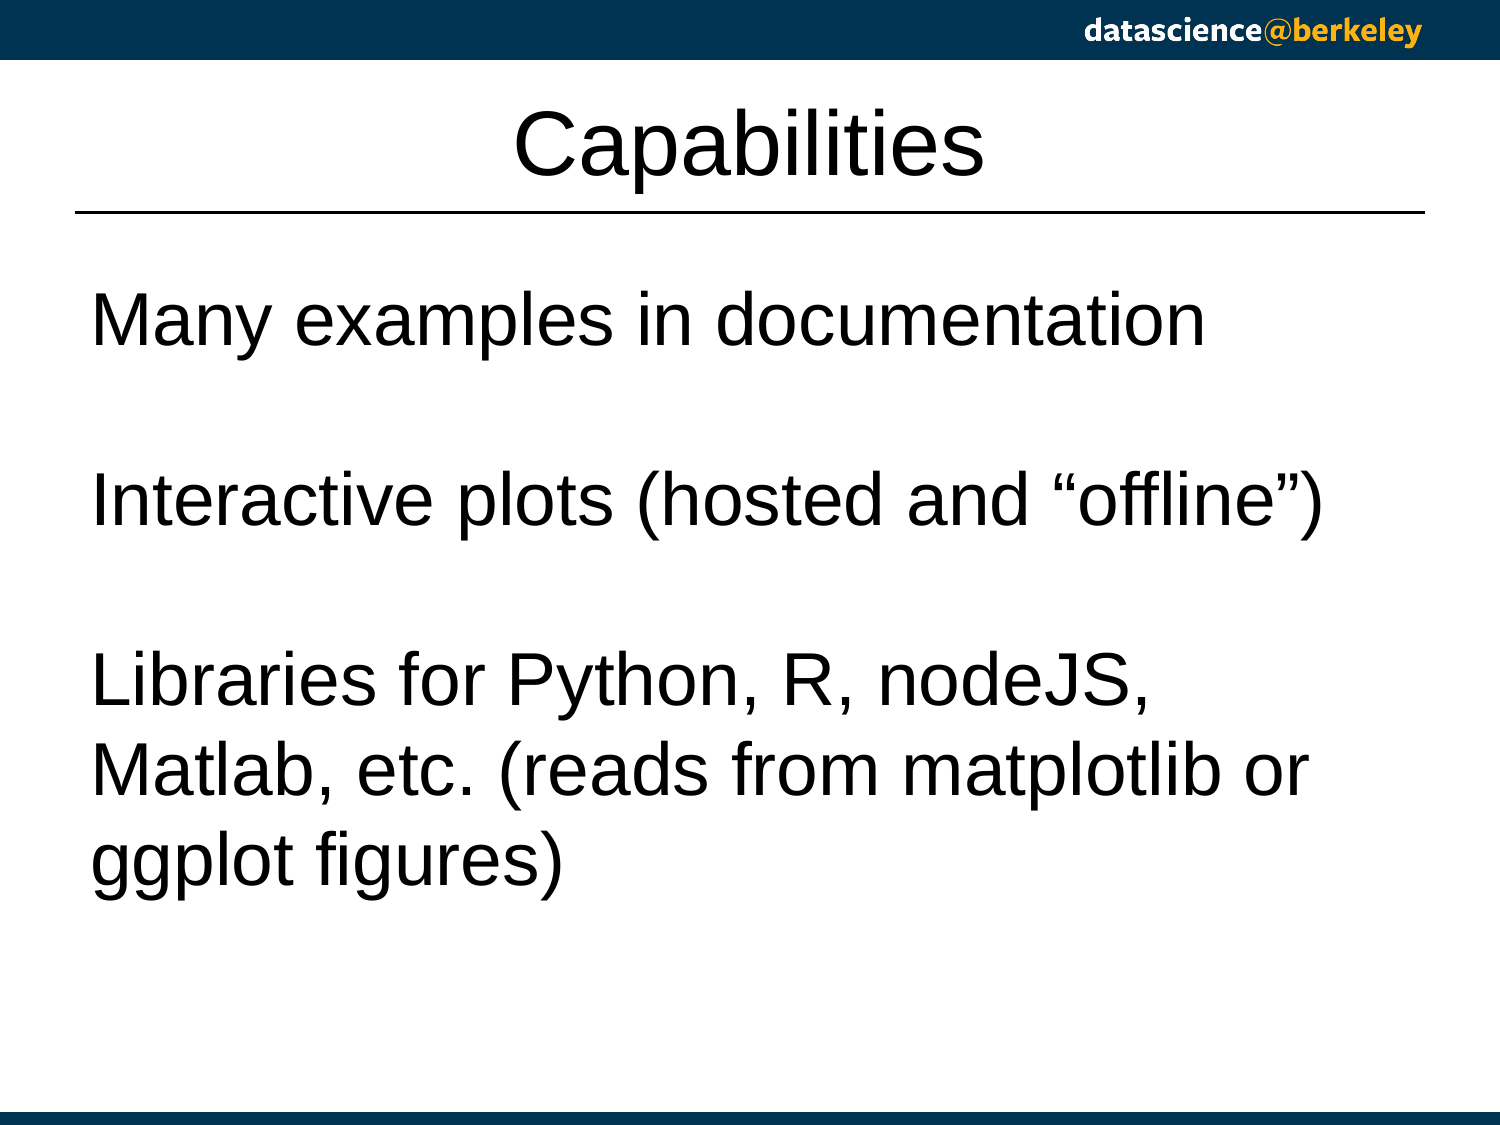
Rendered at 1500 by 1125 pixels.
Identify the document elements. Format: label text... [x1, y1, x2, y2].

picture [1079, 10, 1431, 52]
list Many examples in documentation Interactive plots (hosted and “offline”) Libraries for Python, R, nodeJS, Matlab, etc. (reads from matplotlib or ggplot figures) [75, 262, 1425, 1005]
title Capabilities [75, 45, 1425, 233]
